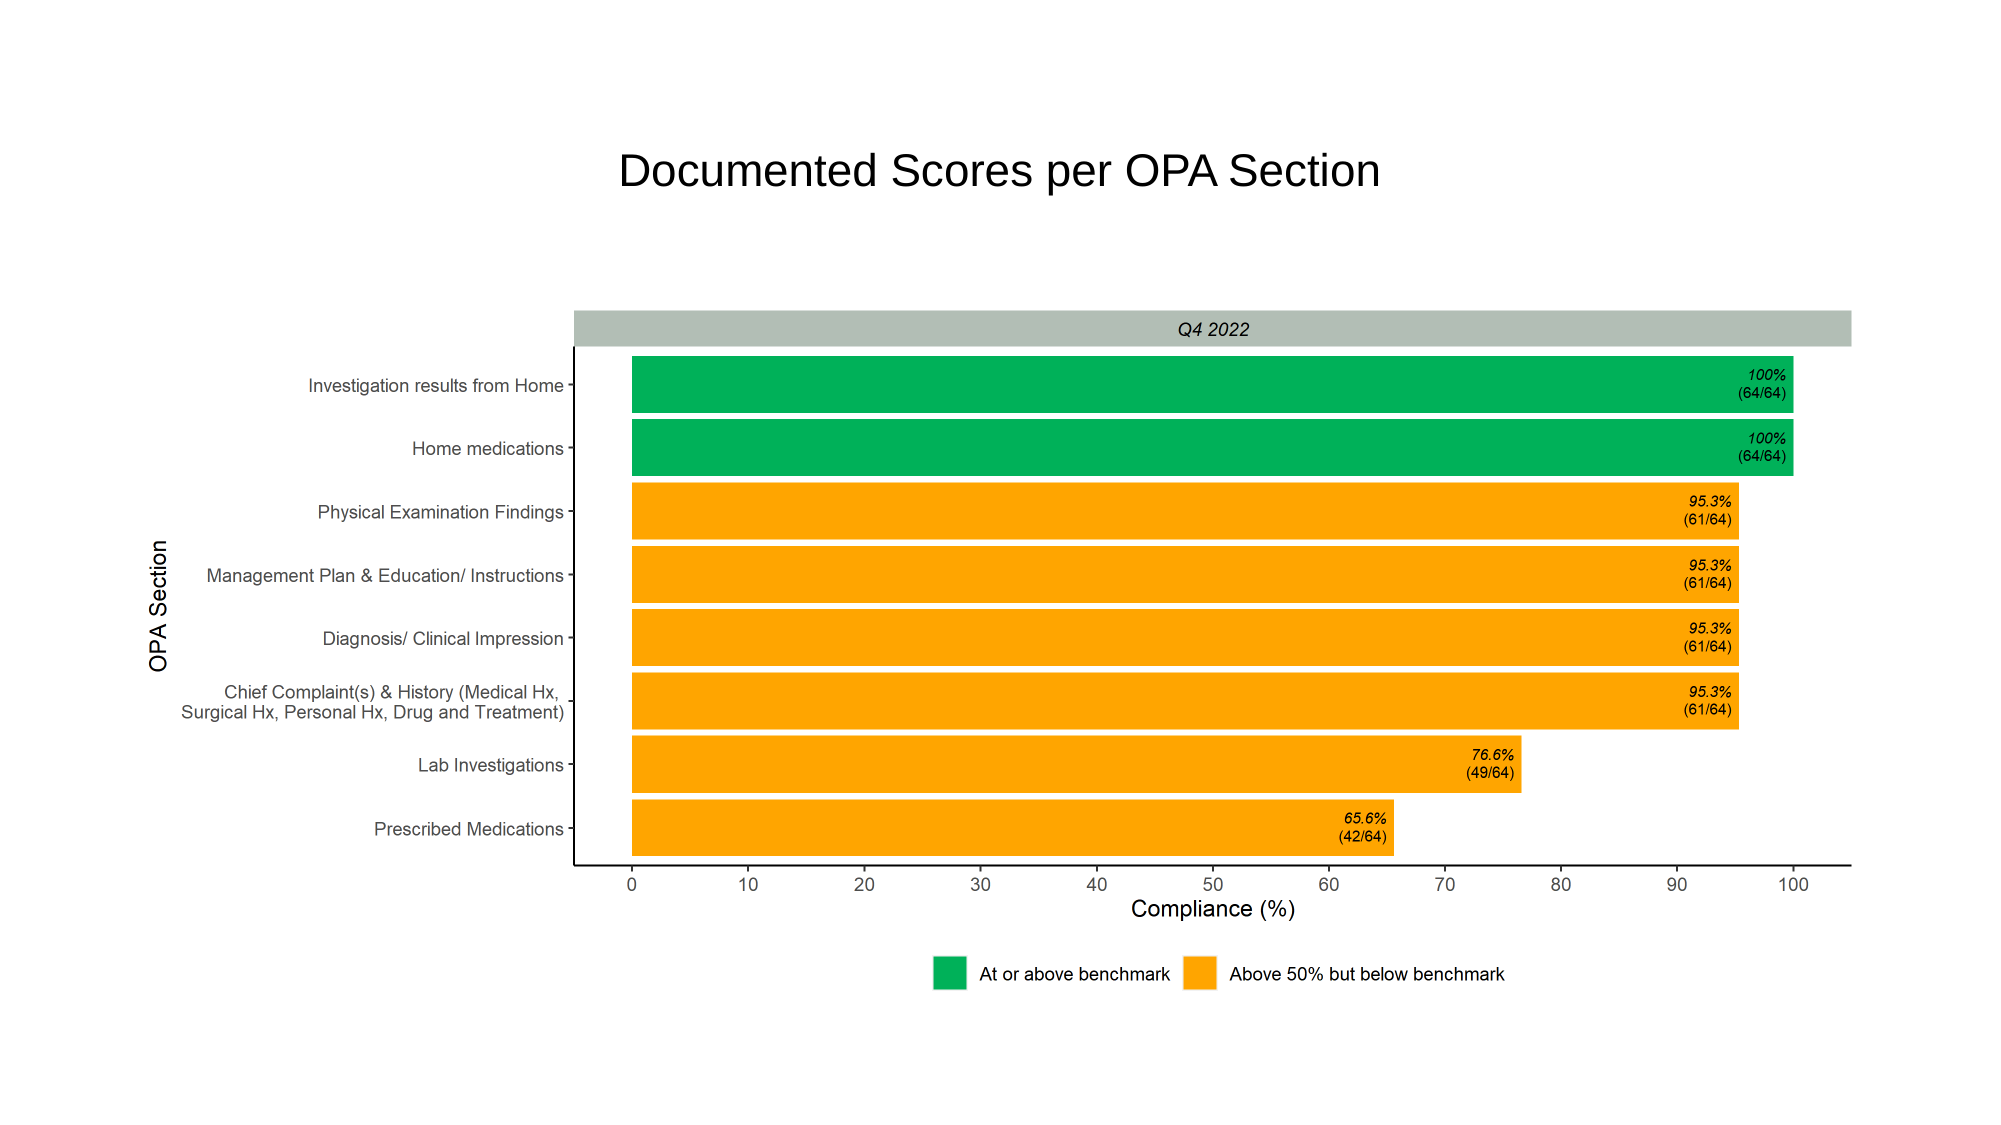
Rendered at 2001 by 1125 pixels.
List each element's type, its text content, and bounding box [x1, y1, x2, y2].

title Documented Scores per OPA Section [137, 59, 1863, 278]
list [137, 299, 1863, 1014]
